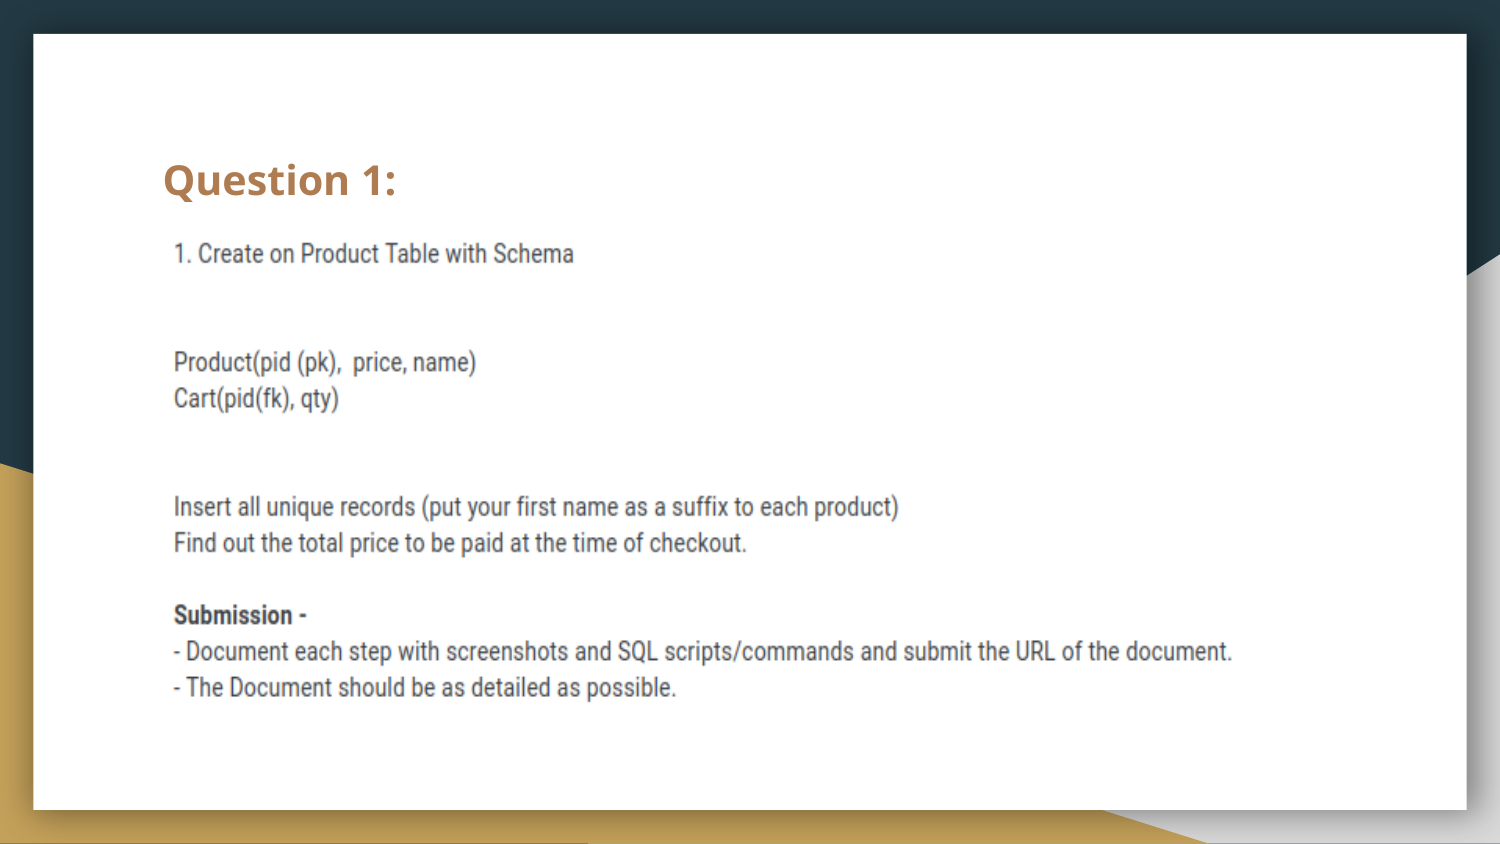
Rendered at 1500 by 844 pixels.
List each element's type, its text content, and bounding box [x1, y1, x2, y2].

picture [160, 217, 1249, 715]
title Question 1: [147, 138, 1379, 219]
